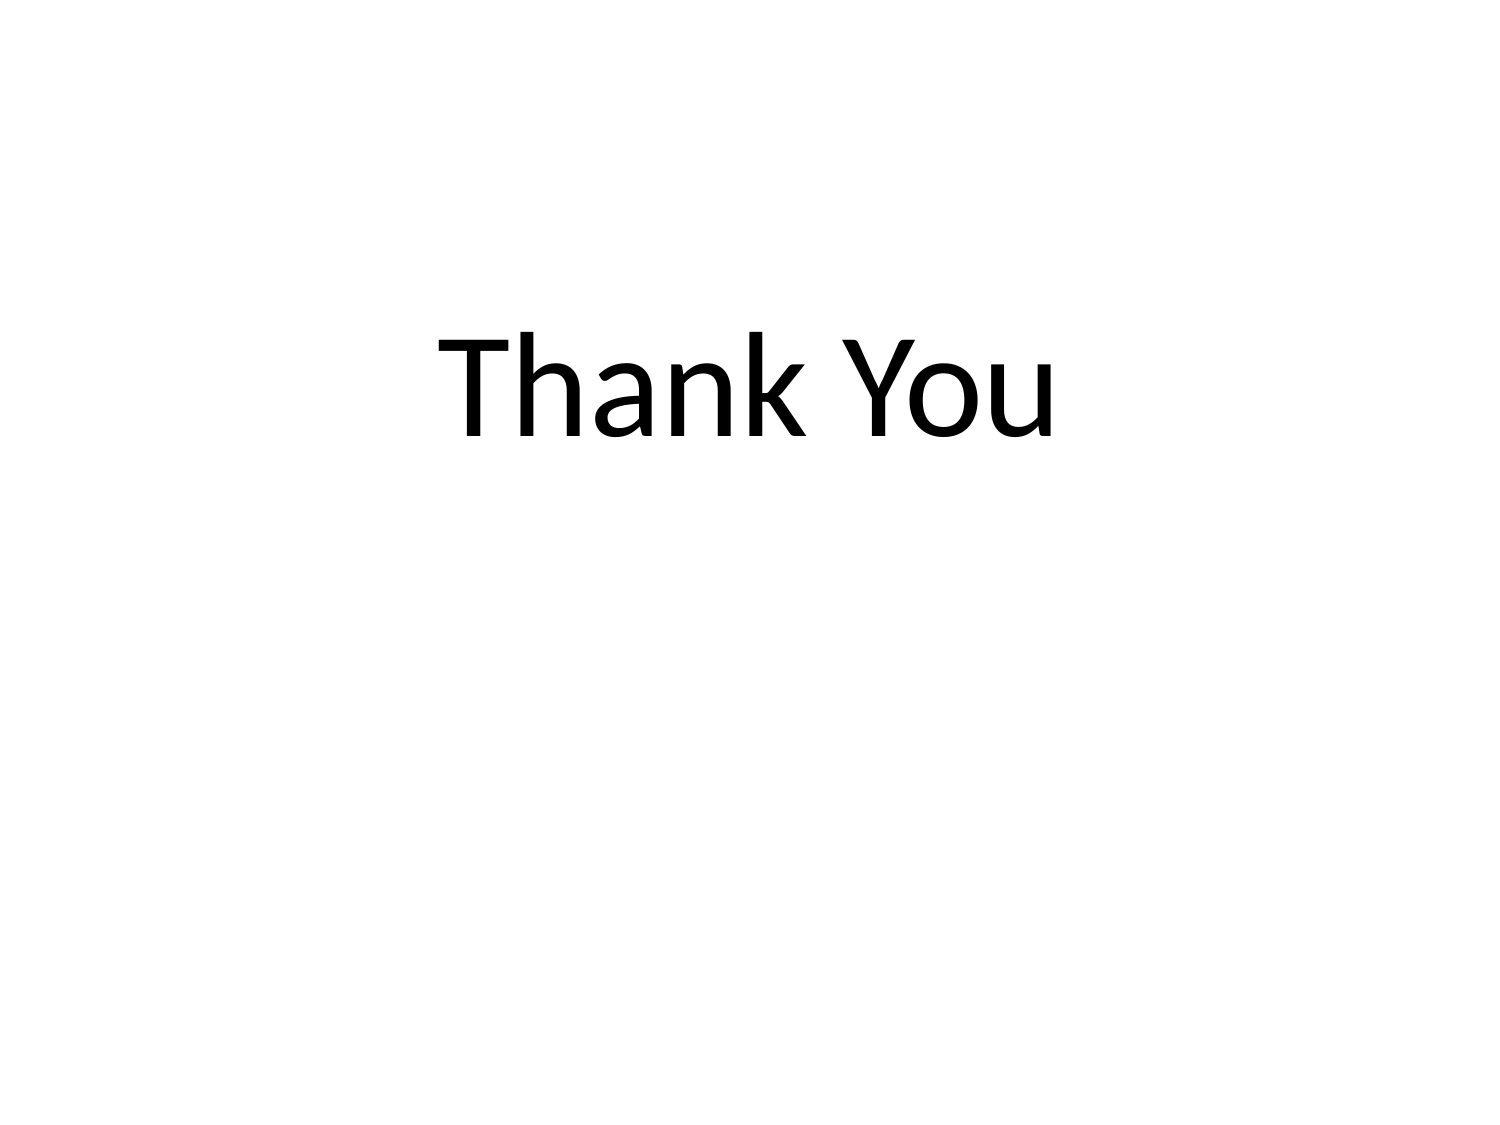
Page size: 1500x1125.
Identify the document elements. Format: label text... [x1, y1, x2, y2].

list Thank You [103, 299, 1397, 1014]
